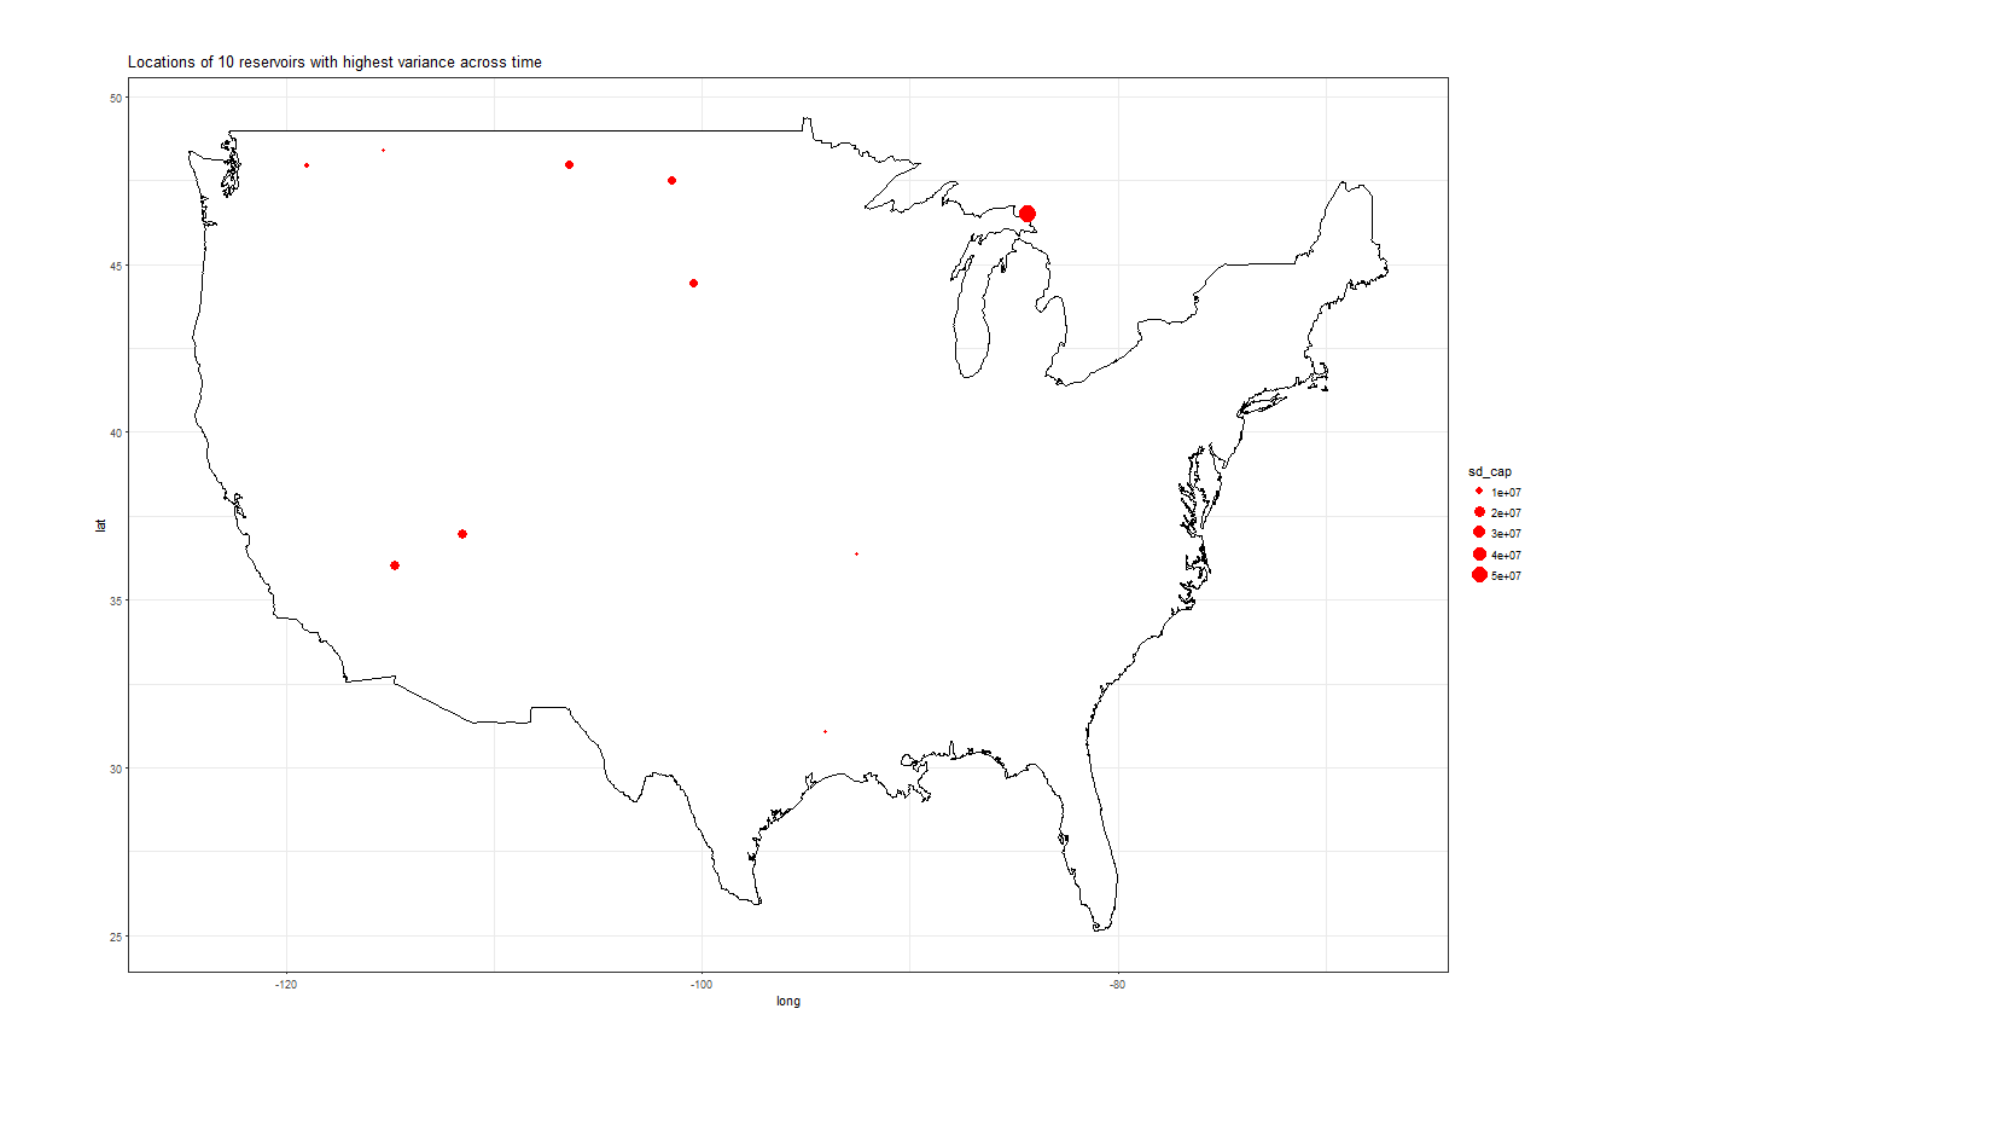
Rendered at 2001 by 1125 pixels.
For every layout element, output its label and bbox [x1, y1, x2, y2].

list [87, 47, 1536, 1014]
